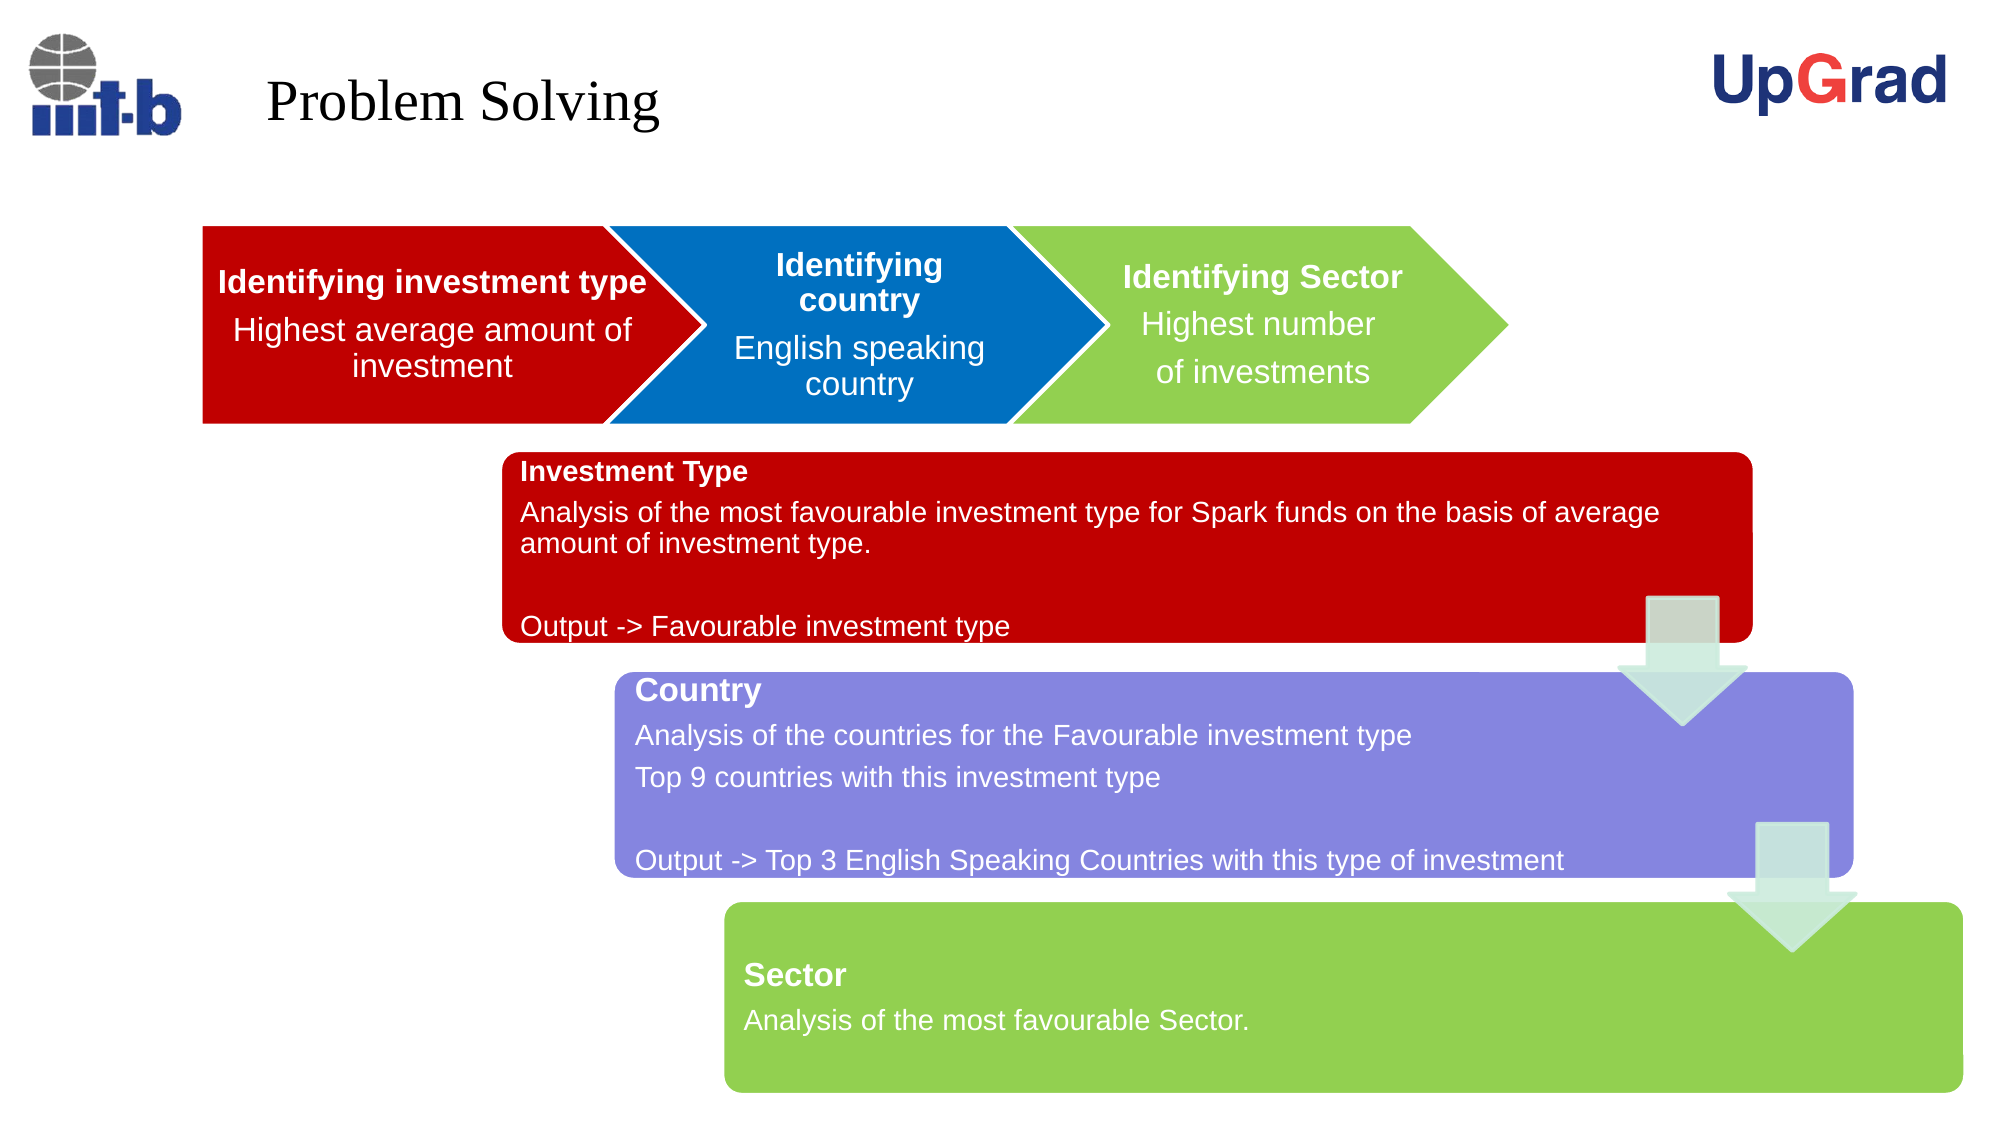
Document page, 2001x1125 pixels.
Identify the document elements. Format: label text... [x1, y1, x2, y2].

picture [0, 29, 208, 163]
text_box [499, 449, 1963, 1101]
title Problem Solving [237, 62, 1766, 203]
picture [1714, 53, 1952, 116]
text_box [199, 149, 1513, 501]
